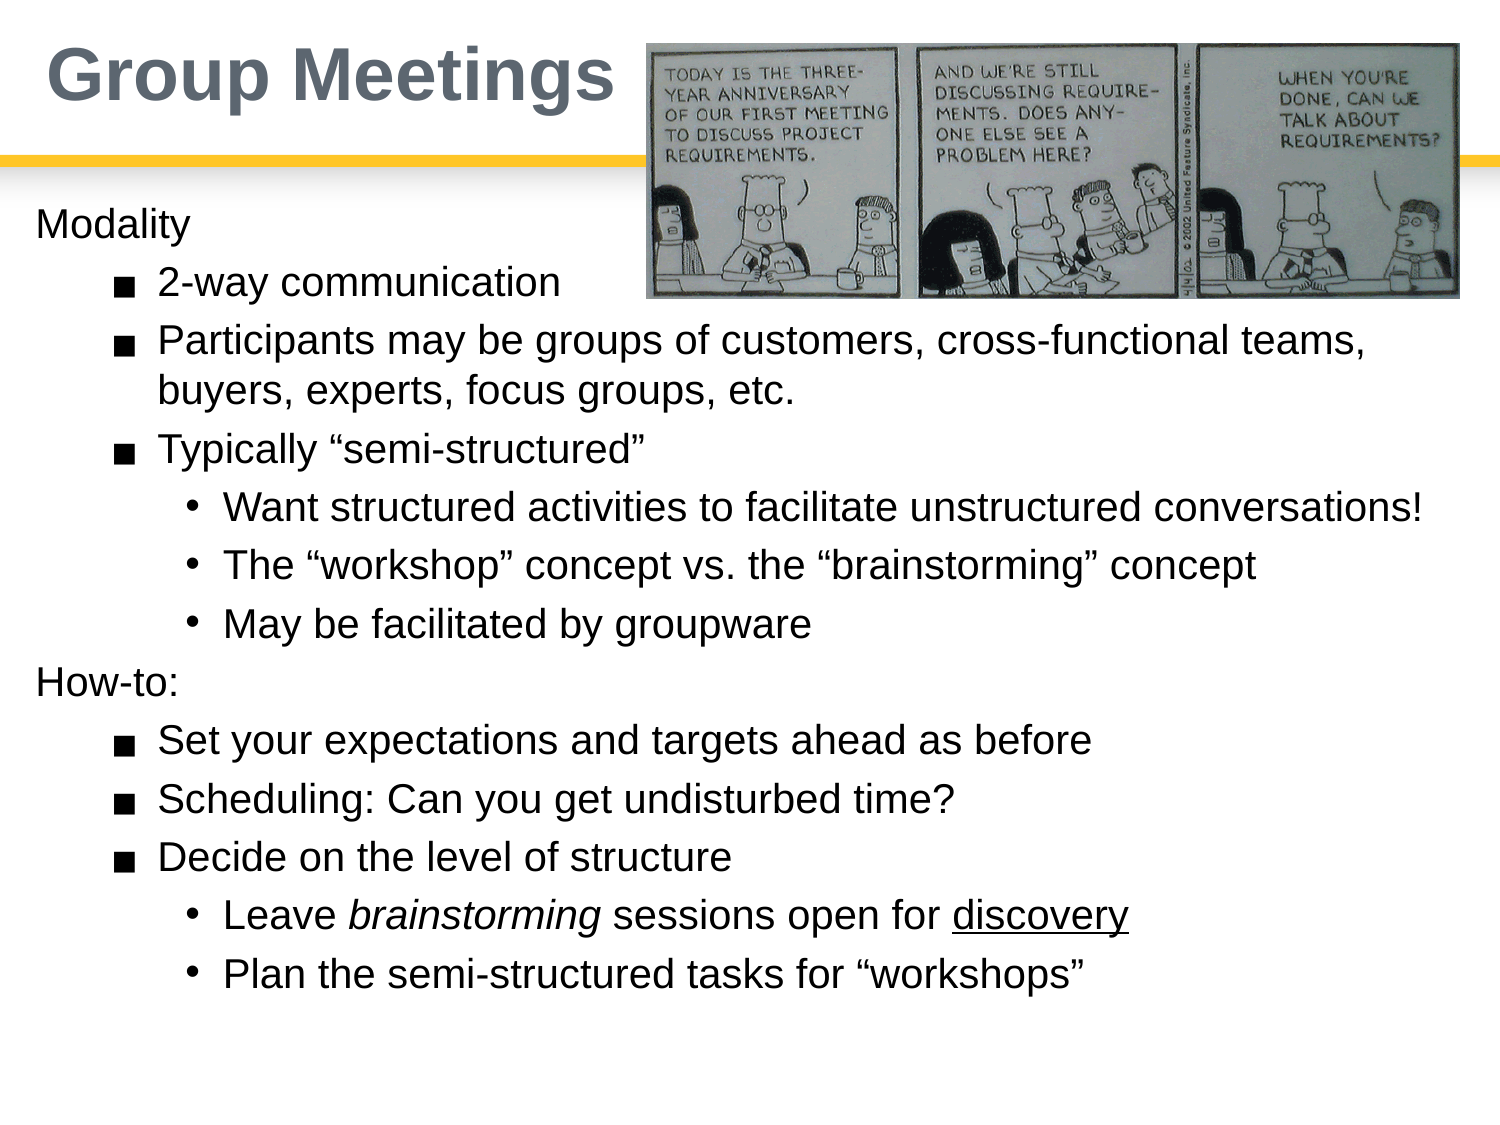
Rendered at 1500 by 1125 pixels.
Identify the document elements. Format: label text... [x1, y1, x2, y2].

text_box Modality 2-way communication Participants may be groups of customers, cross-functional teams, buyers, experts, focus groups, etc. Typically “semi-structured” Want structured activities to facilitate unstructured conversations! The “workshop” concept vs. the “brainstorming” concept May be facilitated by groupware How-to: Set your expectations and targets ahead as before Scheduling: Can you get undisturbed time? Decide on the level of structure Leave brainstorming sessions open for discovery Plan the semi-structured tasks for “workshops” [20, 188, 1471, 1125]
title Group Meetings [31, 0, 1460, 154]
picture [646, 42, 1460, 300]
